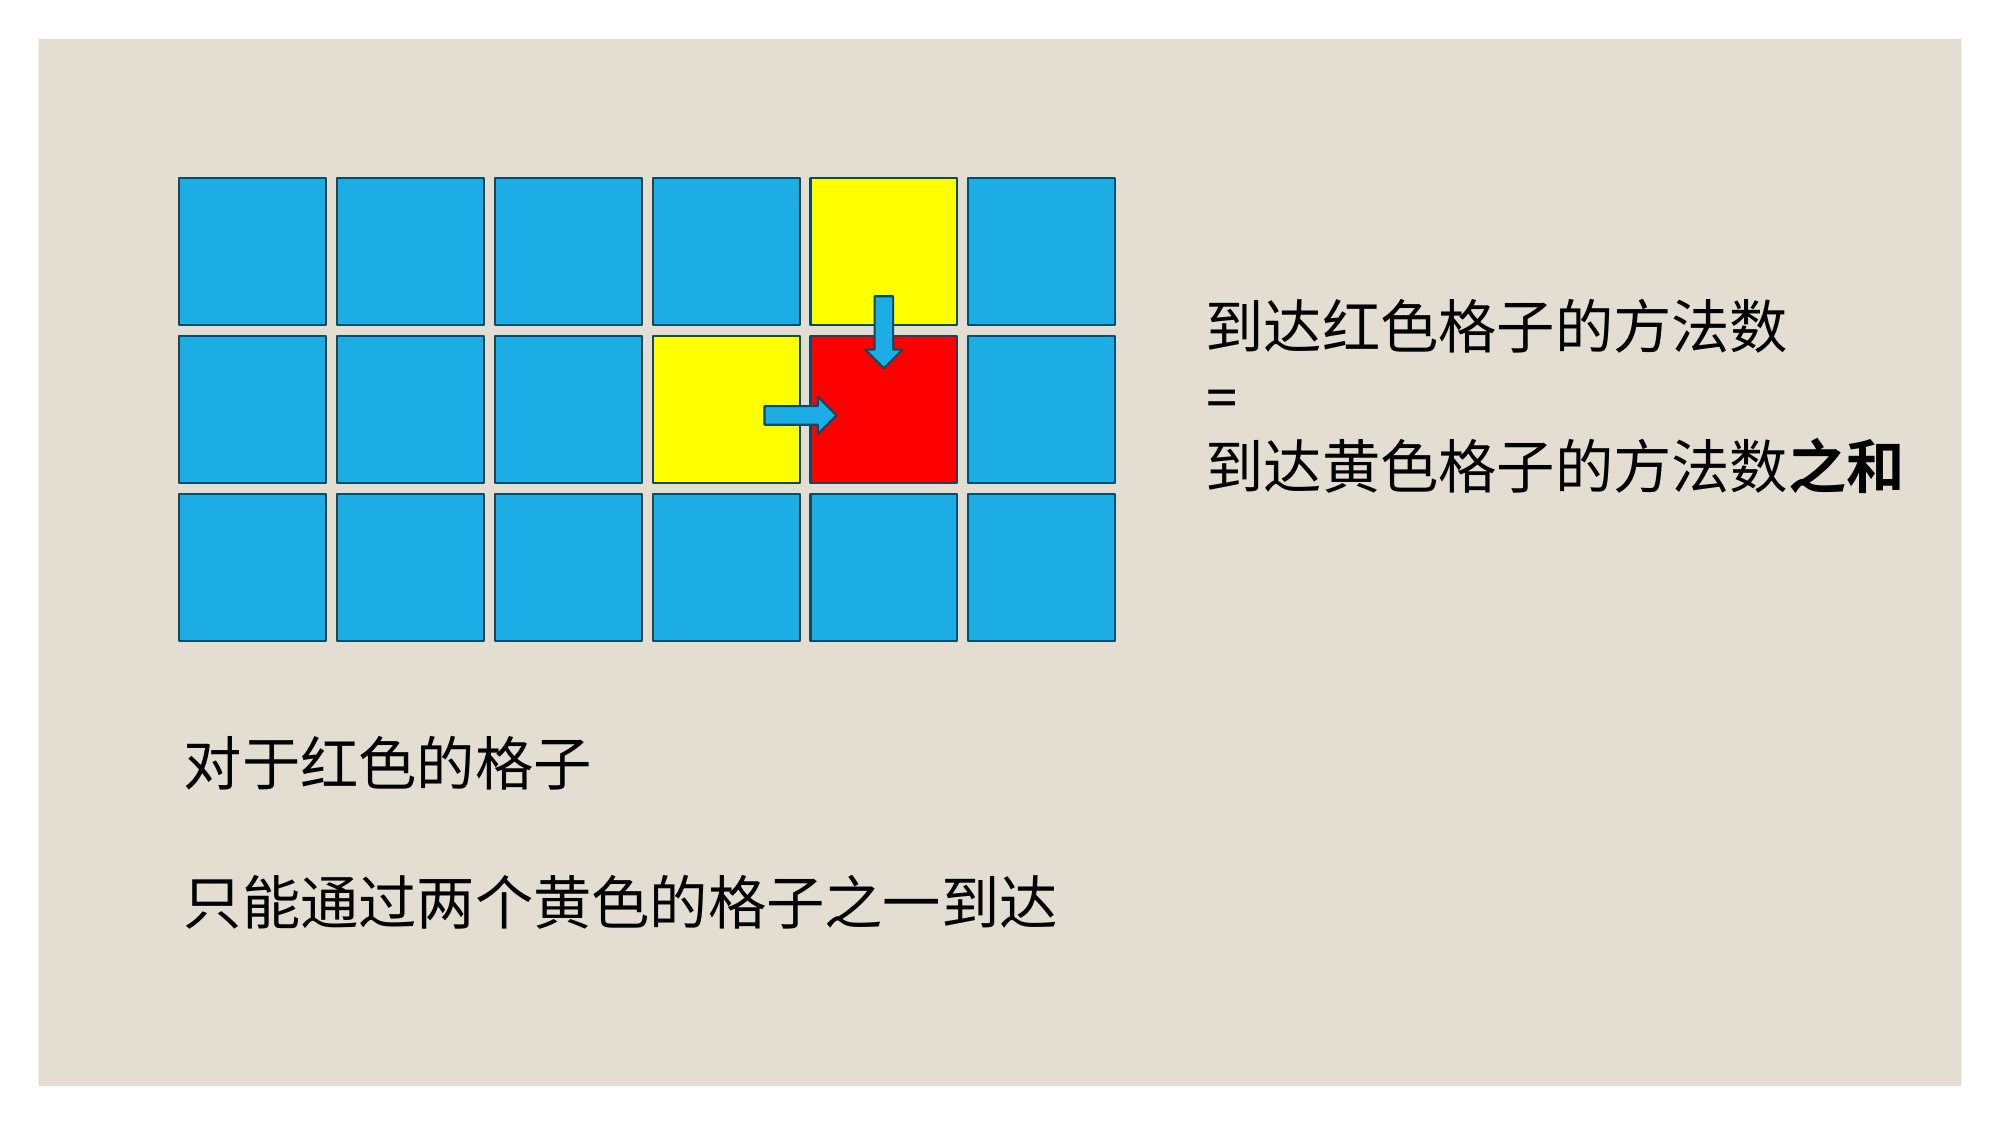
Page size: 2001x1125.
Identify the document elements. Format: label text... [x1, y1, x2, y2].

text_box [763, 395, 838, 436]
text_box [809, 493, 958, 642]
text_box [178, 335, 327, 484]
text_box [178, 493, 327, 642]
text_box [336, 335, 485, 484]
text_box 到达红色格子的方法数 = 到达黄色格子的方法数之和 [1190, 283, 1984, 508]
text_box [967, 493, 1116, 642]
text_box [336, 493, 485, 642]
text_box [494, 493, 643, 642]
text_box [494, 335, 643, 484]
text_box [652, 177, 801, 326]
text_box [967, 335, 1116, 484]
text_box 对于红色的格子 只能通过两个黄色的格子之一到达 [169, 719, 1407, 945]
text_box [652, 493, 801, 642]
text_box [494, 177, 643, 326]
text_box [652, 335, 801, 484]
text_box [864, 295, 904, 369]
text_box [967, 177, 1116, 326]
text_box [809, 177, 958, 326]
text_box [178, 177, 327, 326]
text_box [809, 335, 958, 484]
text_box [336, 177, 485, 326]
